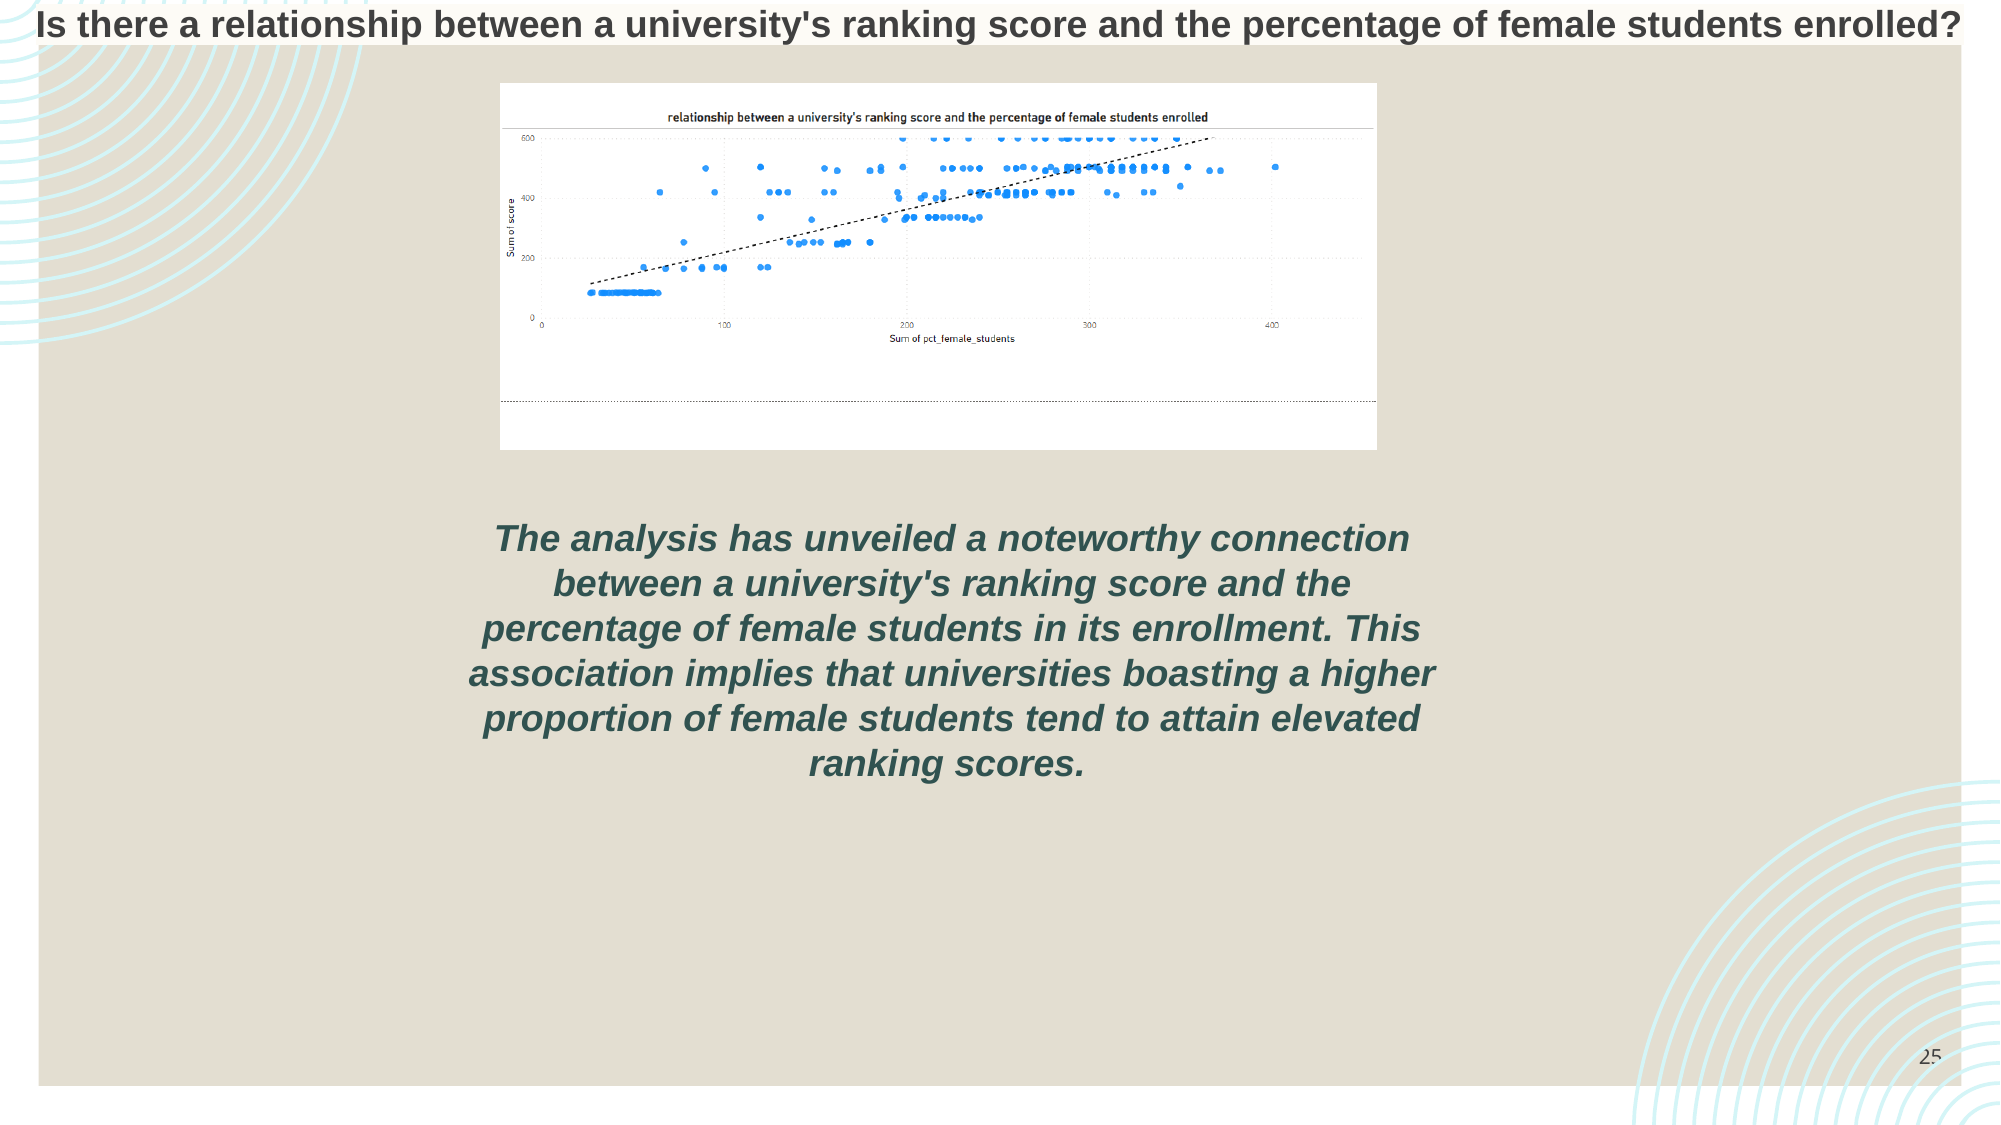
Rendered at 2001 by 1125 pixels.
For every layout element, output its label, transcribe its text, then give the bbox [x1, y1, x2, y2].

text_box The analysis has unveiled a noteworthy connection between a university's ranking score and the percentage of female students in its enrollment. This association implies that universities boasting a higher proportion of female students tend to attain elevated ranking scores. [452, 506, 1453, 791]
slide_number 25 [1717, 1034, 1958, 1080]
picture [499, 83, 1377, 450]
footer Is there a relationship between a university's ranking score and the percentage of female students enrolled? [14, 32, 1986, 78]
